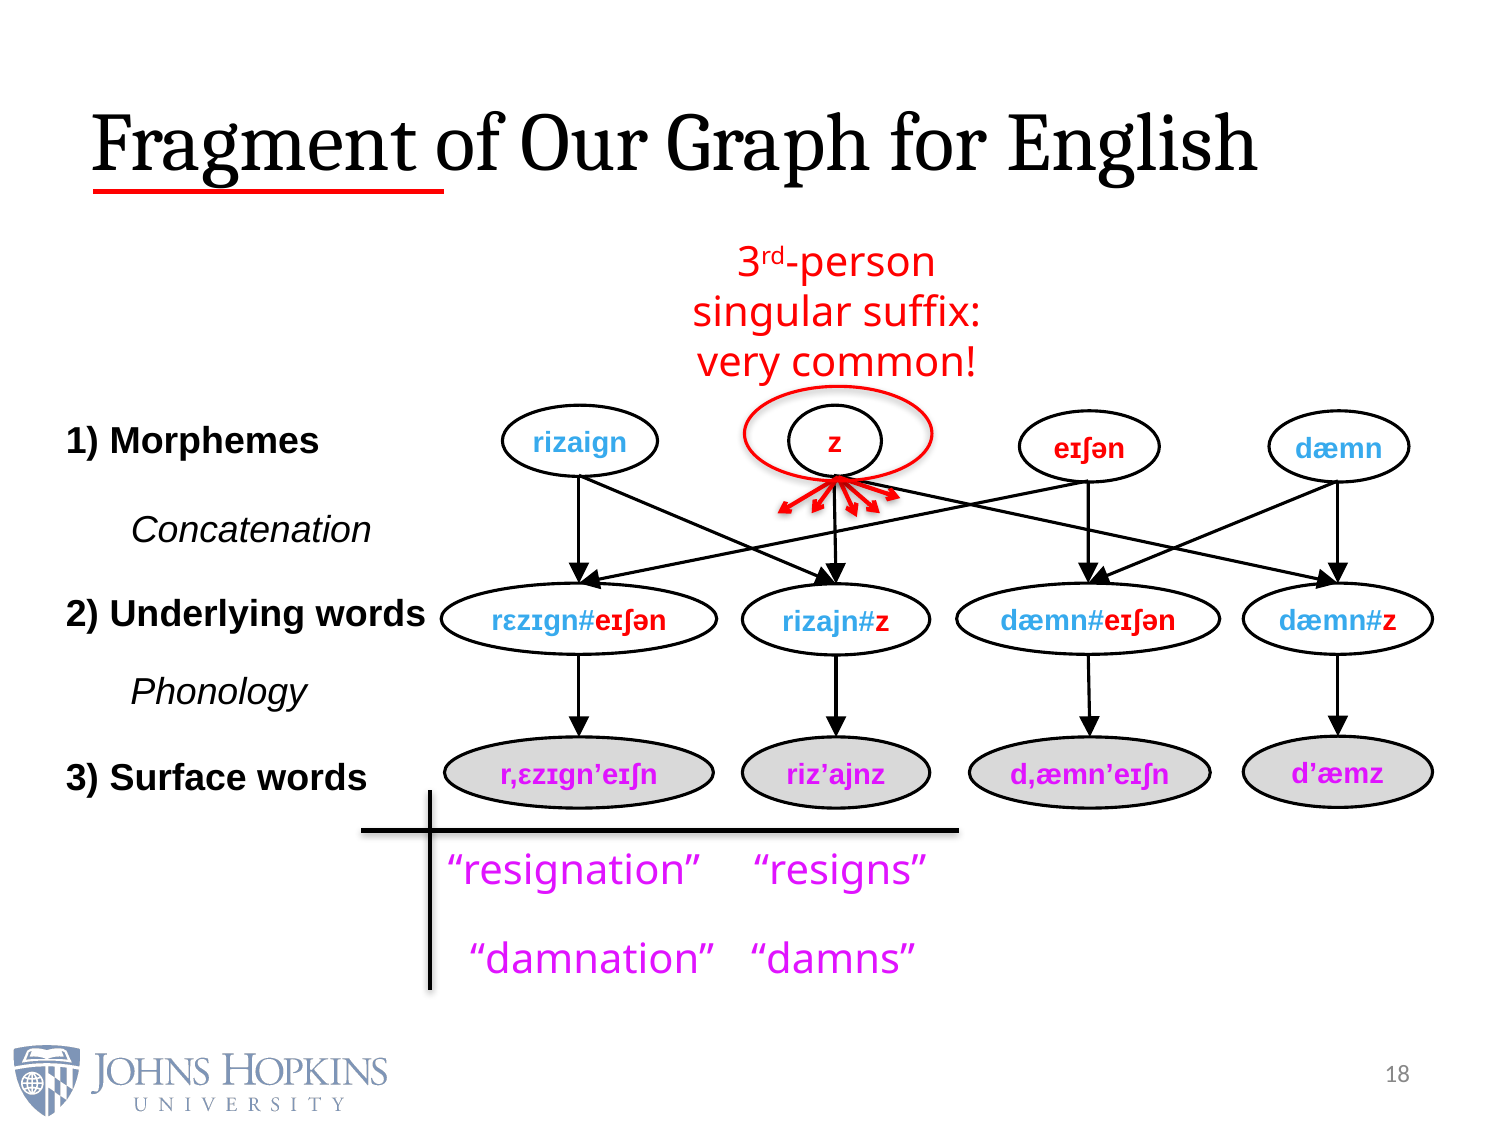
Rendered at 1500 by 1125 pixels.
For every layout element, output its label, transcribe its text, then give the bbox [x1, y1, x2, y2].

text_box 3rd-person singular suffix: very common! [677, 227, 997, 393]
slide_number 18 [1074, 1042, 1425, 1103]
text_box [460, 923, 927, 991]
text_box 1) Morphemes [51, 408, 419, 469]
text_box “resignation” [438, 841, 715, 900]
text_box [440, 475, 1433, 738]
text_box “resigns” [739, 841, 942, 900]
text_box dæmn [1268, 410, 1409, 473]
text_box Phonology [115, 659, 322, 720]
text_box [444, 743, 1433, 809]
text_box 2) Underlying words [51, 581, 435, 641]
title Fragment of Our Graph for English [75, 43, 1425, 231]
text_box rizaign [502, 405, 658, 473]
text_box eɪʃən [1019, 410, 1160, 473]
text_box 3) Surface words [51, 745, 419, 806]
text_box Concatenation [116, 498, 387, 558]
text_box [744, 386, 933, 518]
